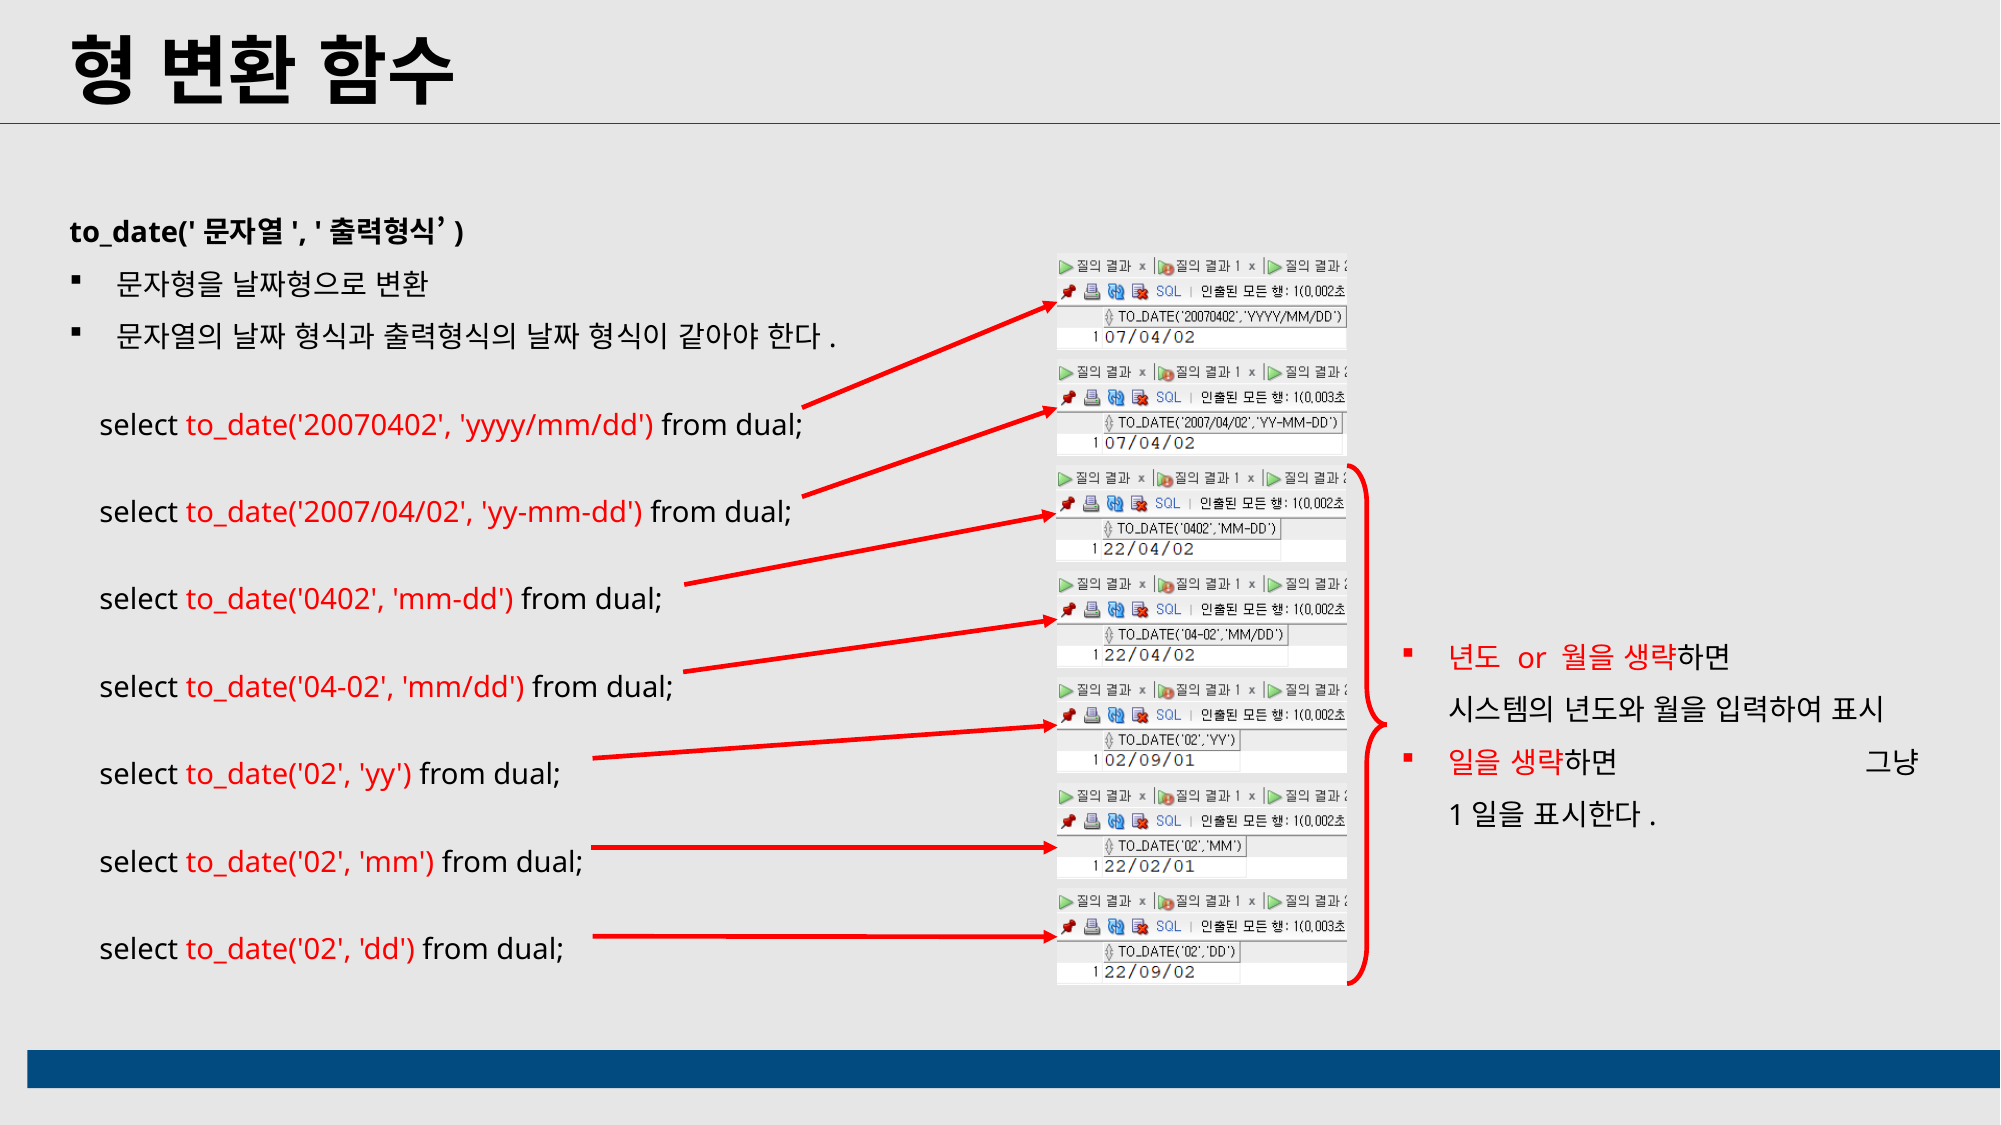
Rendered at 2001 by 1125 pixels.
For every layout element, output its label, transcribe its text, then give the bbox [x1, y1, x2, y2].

picture [1057, 888, 1347, 985]
text_box 년도 or 월을 생략하면 시스템의 년도와 월을 입력하여 표시 일을 생략하면 그냥 1일을 표시한다. [1386, 614, 1966, 839]
picture [1058, 359, 1347, 456]
text_box [26, 1049, 2000, 1089]
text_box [684, 513, 1057, 585]
text_box to_date('문자열', '출력형식’) 문자형을 날짜형으로 변환 문자열의 날짜 형식과 출력형식의 날짜 형식이 같아야 한다. select to_date('20070402', 'yyyy/mm/dd') from dual; select to_date('2007/04/02', 'yy-mm-dd') from dual; select to_date('0402', 'mm-dd') from dual; select to_date('04-02', 'mm/dd') from dual; select to_date('02', 'yy') from dual; select to_date('02', 'mm') from dual; select to_date('02', 'dd') from dual; [54, 188, 924, 973]
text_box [683, 619, 1058, 672]
picture [1057, 571, 1347, 668]
picture [1057, 677, 1347, 774]
picture [1057, 253, 1347, 350]
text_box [801, 408, 1058, 497]
picture [1057, 783, 1347, 879]
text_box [801, 301, 1058, 408]
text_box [592, 725, 1058, 759]
picture [1056, 465, 1346, 562]
text_box 형 변환 함수 [54, 16, 1361, 122]
text_box [1346, 465, 1387, 985]
